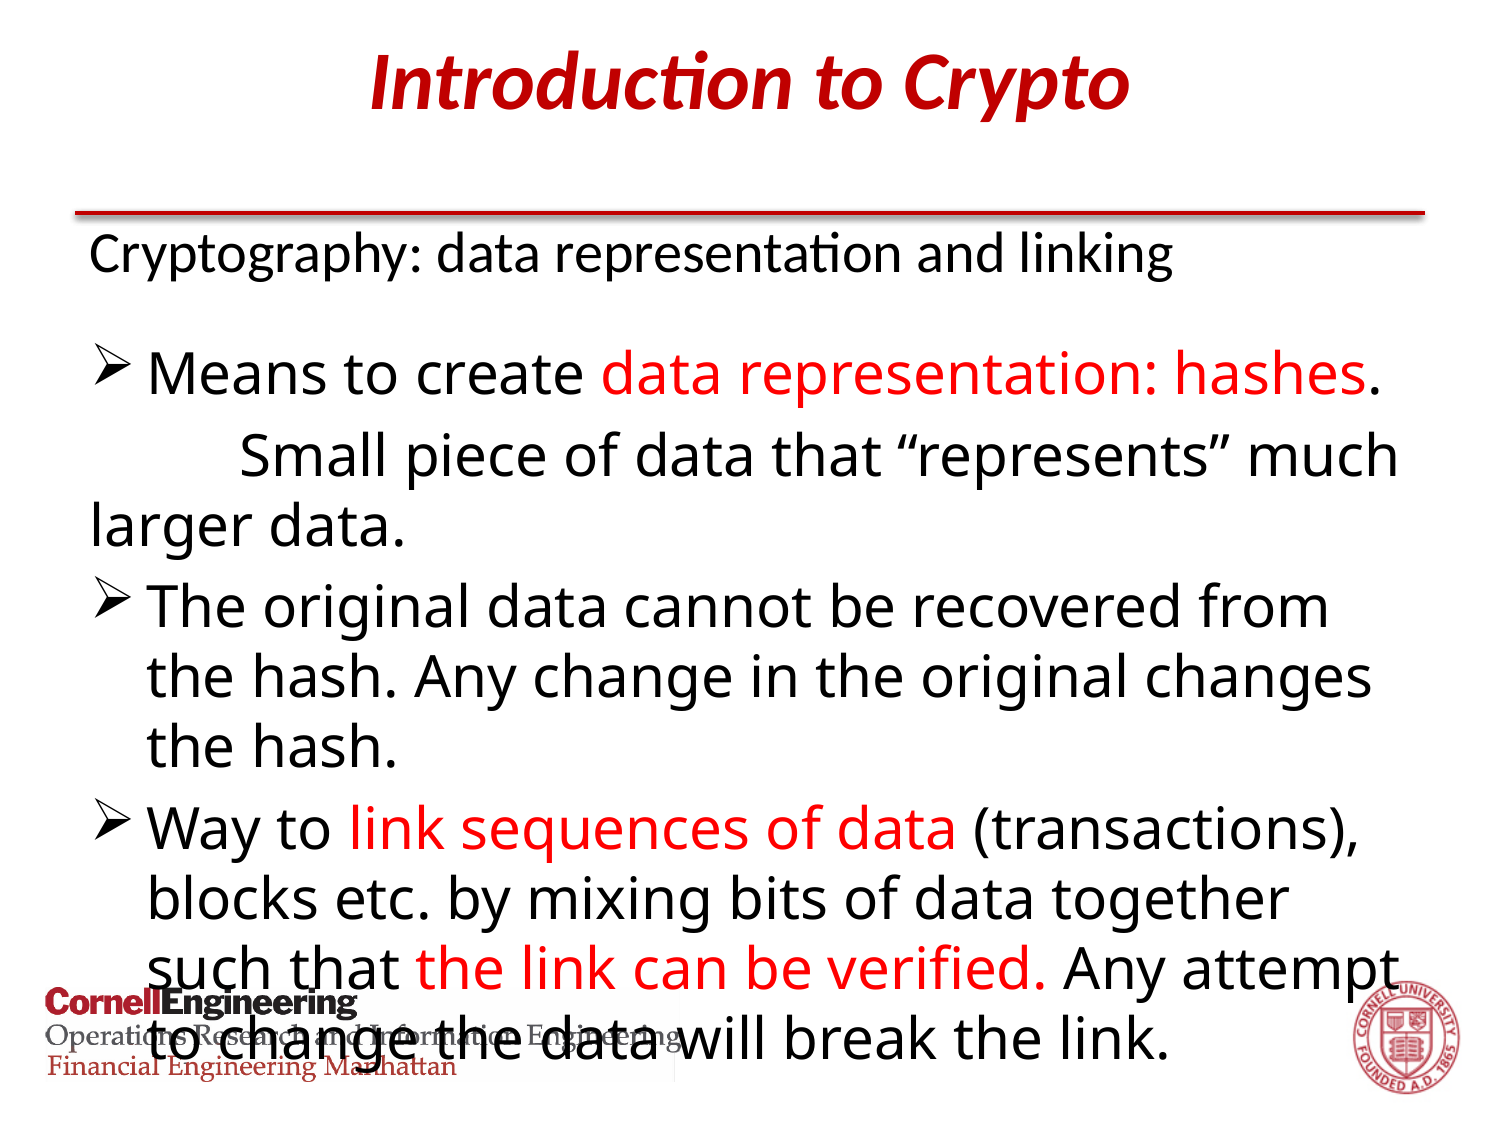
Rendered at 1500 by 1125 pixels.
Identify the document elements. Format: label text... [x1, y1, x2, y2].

picture [45, 987, 828, 1082]
list Cryptography: data representation and linking Means to create data representation: hashes. Small piece of data that “represents” much larger data. The original data cannot be recovered from the hash. Any change in the original changes the hash. Way to link sequences of data (transactions), blocks etc. by mixing bits of data together such that the link can be verified. Any attempt to change the data will break the link. [75, 206, 1425, 972]
title Introduction to Crypto [75, 18, 1425, 206]
picture [1320, 944, 1493, 1125]
